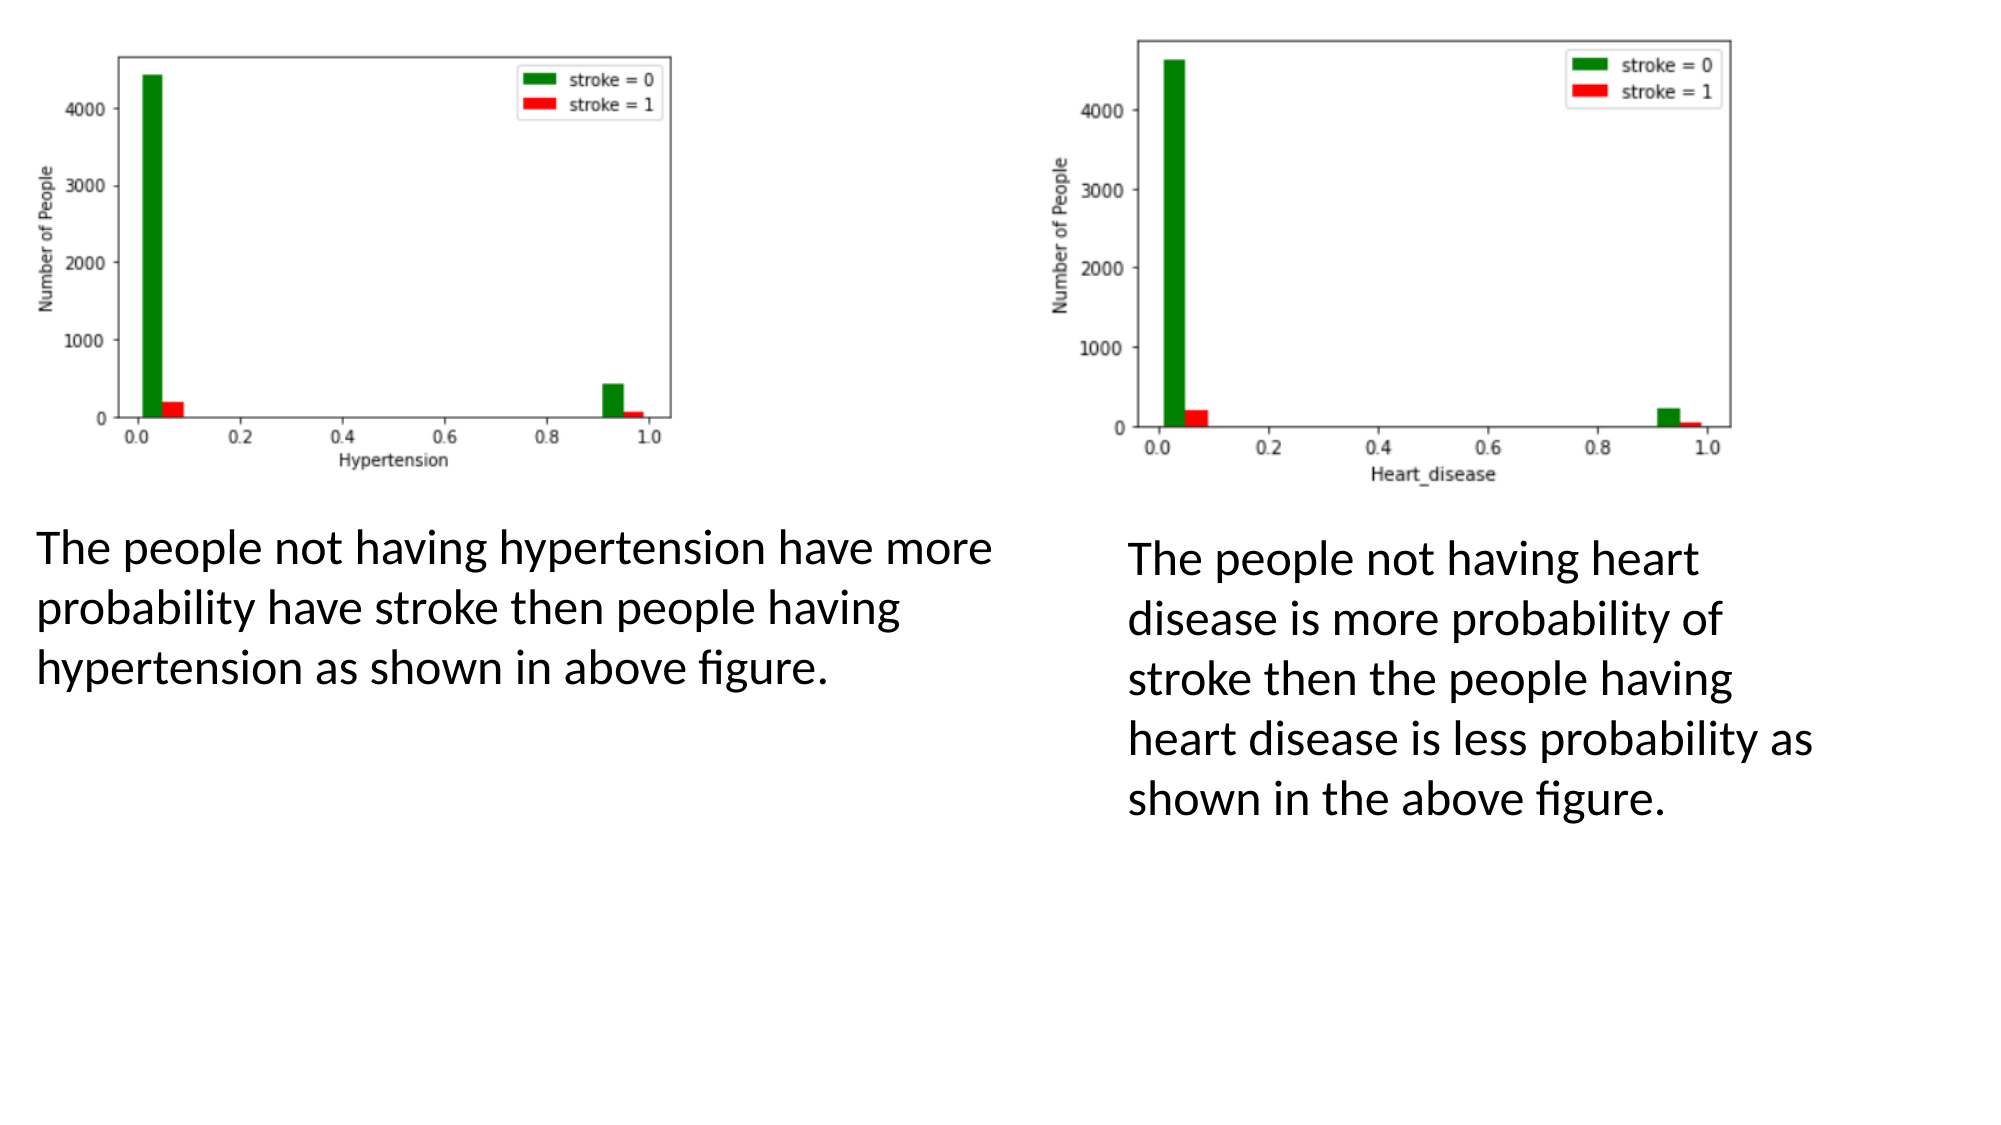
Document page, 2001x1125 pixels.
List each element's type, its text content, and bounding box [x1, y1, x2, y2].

text_box The people not having heart disease is more probability of stroke then the people having heart disease is less probability as shown in the above figure. [1113, 518, 1861, 833]
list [0, 48, 734, 485]
picture [960, 16, 1889, 508]
text_box The people not having hypertension have more probability have stroke then people having hypertension as shown in above figure. [21, 507, 1117, 703]
